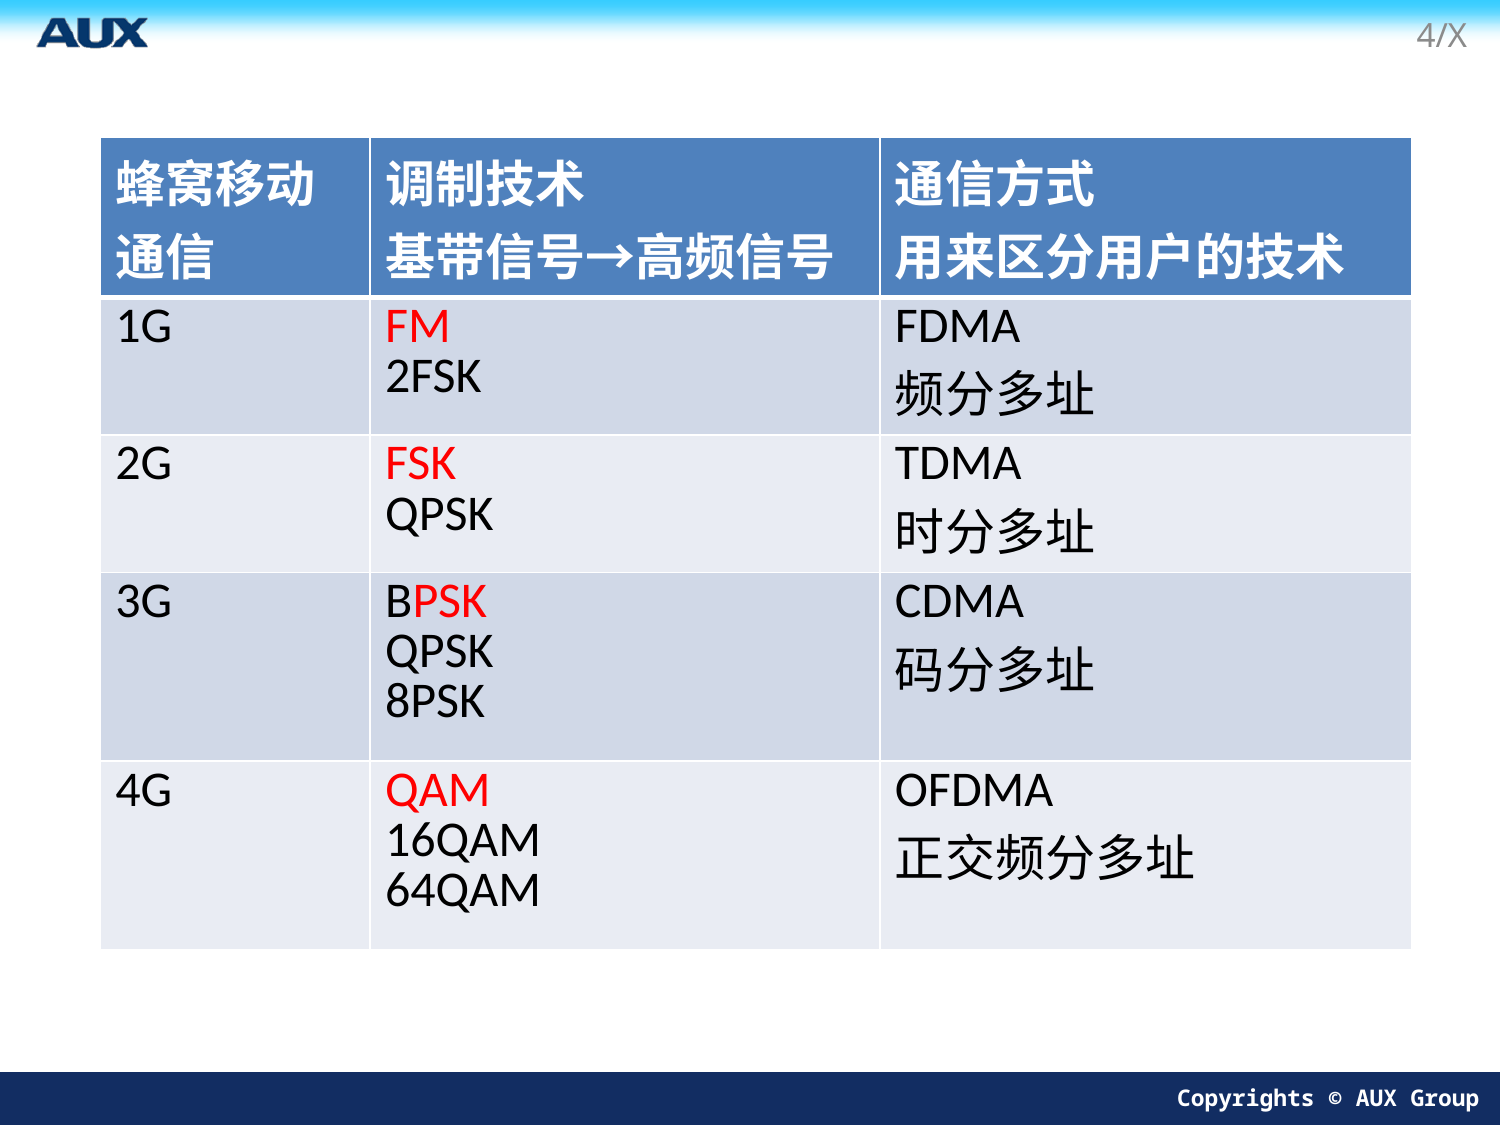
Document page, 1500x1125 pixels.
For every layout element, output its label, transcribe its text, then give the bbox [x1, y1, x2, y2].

table_cell FM 2FSK [371, 300, 879, 434]
table_cell FSK QPSK [371, 436, 879, 572]
table_cell OFDMA 正交频分多址 [881, 762, 1411, 949]
table_cell TDMA 时分多址 [881, 436, 1411, 572]
table_cell FDMA 频分多址 [881, 300, 1411, 434]
table_header 调制技术 基带信号→高频信号 [371, 138, 879, 295]
table_cell BPSK QPSK 8PSK [371, 573, 879, 760]
table_cell 2G [101, 436, 369, 572]
slide_number 3/X [1132, 7, 1483, 68]
table_header 蜂窝移动通信 [101, 138, 369, 295]
table_cell CDMA 码分多址 [881, 573, 1411, 760]
table_cell 3G [101, 573, 369, 760]
table_header 通信方式 用来区分用户的技术 [881, 138, 1411, 295]
picture [0, 0, 1500, 1125]
table_cell 4G [101, 762, 369, 949]
table_cell QAM 16QAM 64QAM [371, 762, 879, 949]
table_cell 1G [101, 300, 369, 434]
